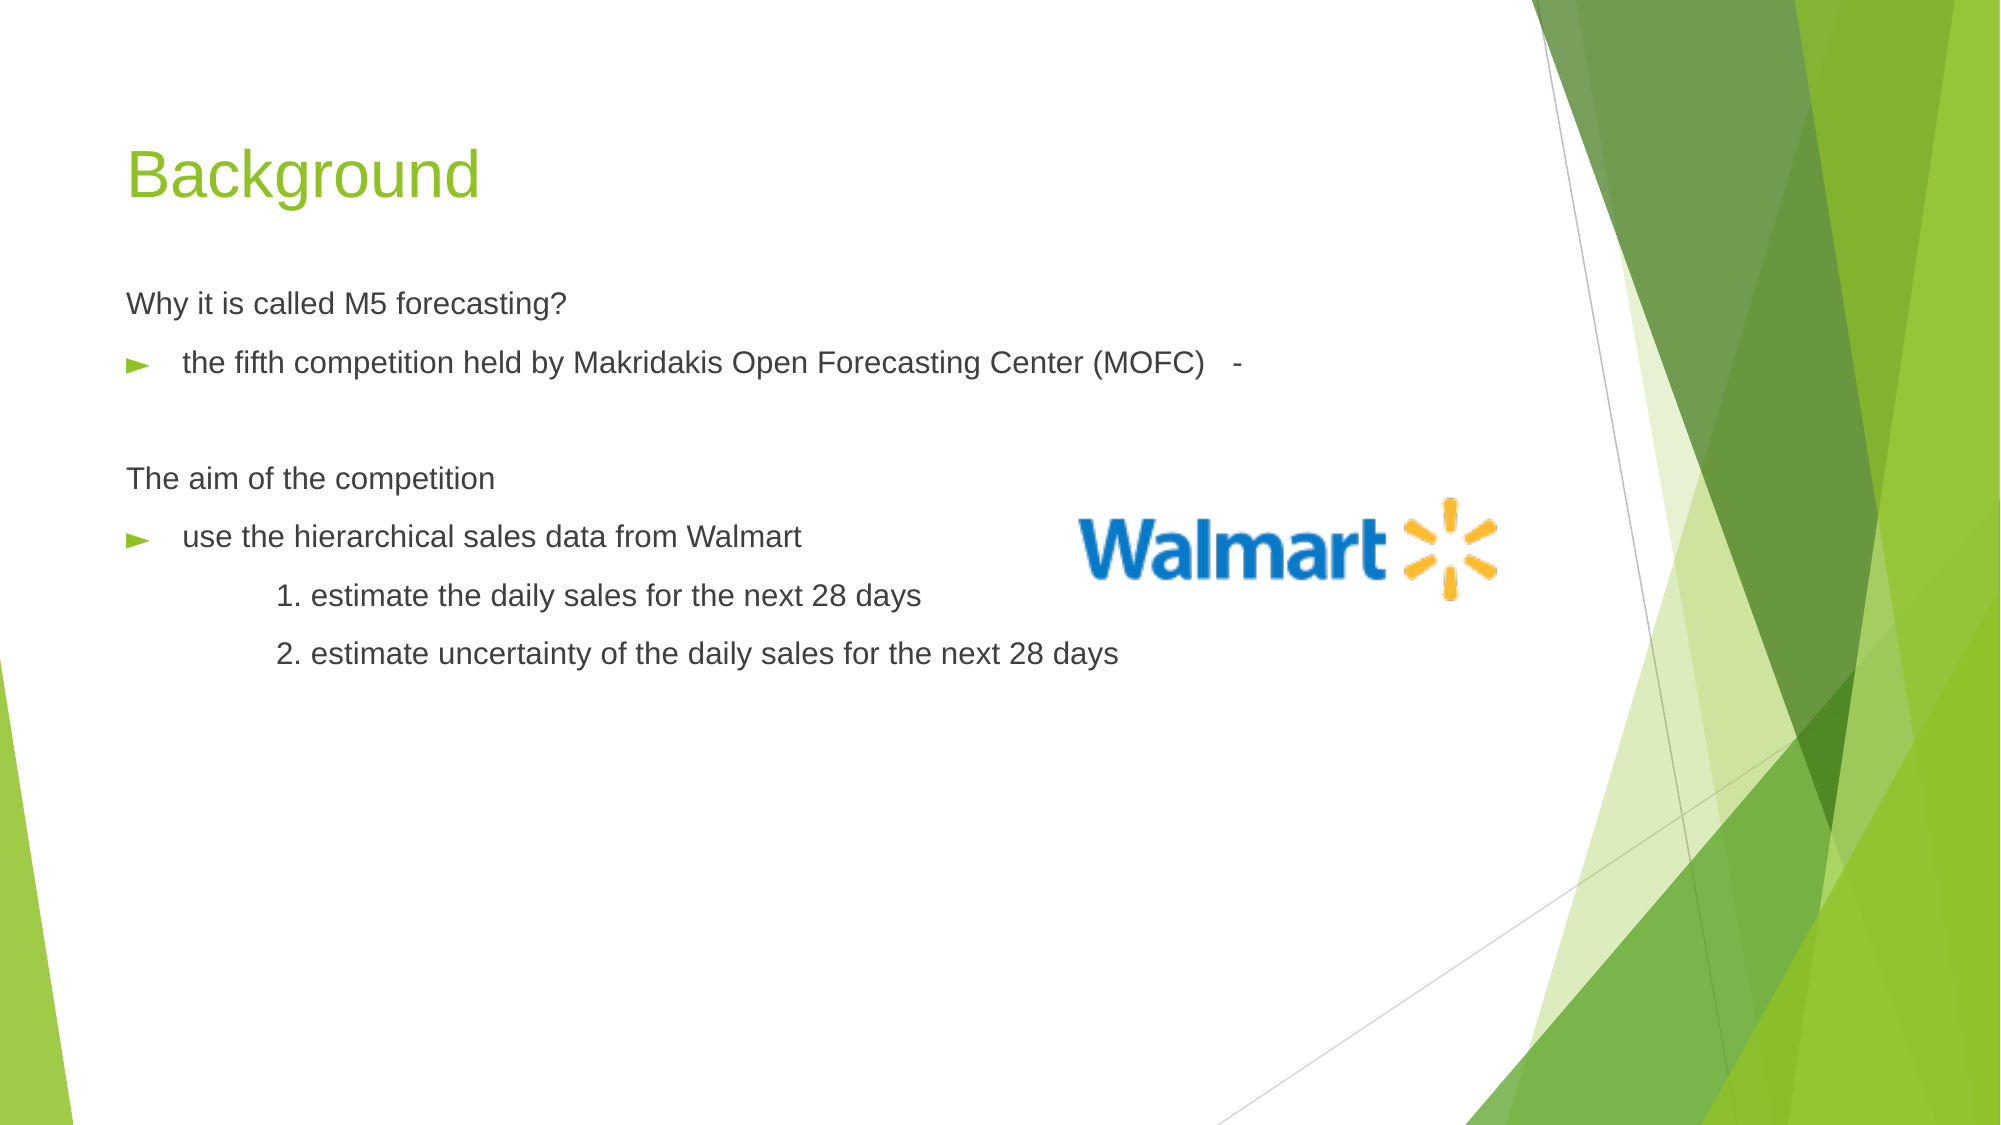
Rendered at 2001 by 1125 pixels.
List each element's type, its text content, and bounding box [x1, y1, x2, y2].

title Background [111, 123, 1522, 239]
picture [1052, 315, 1522, 785]
list Why it is called M5 forecasting? the fifth competition held by Makridakis Open Forecasting Center (MOFC) - The aim of the competition use the hierarchical sales data from Walmart 1. estimate the daily sales for the next 28 days 2. estimate uncertainty of the daily sales for the next 28 days [111, 276, 1522, 992]
